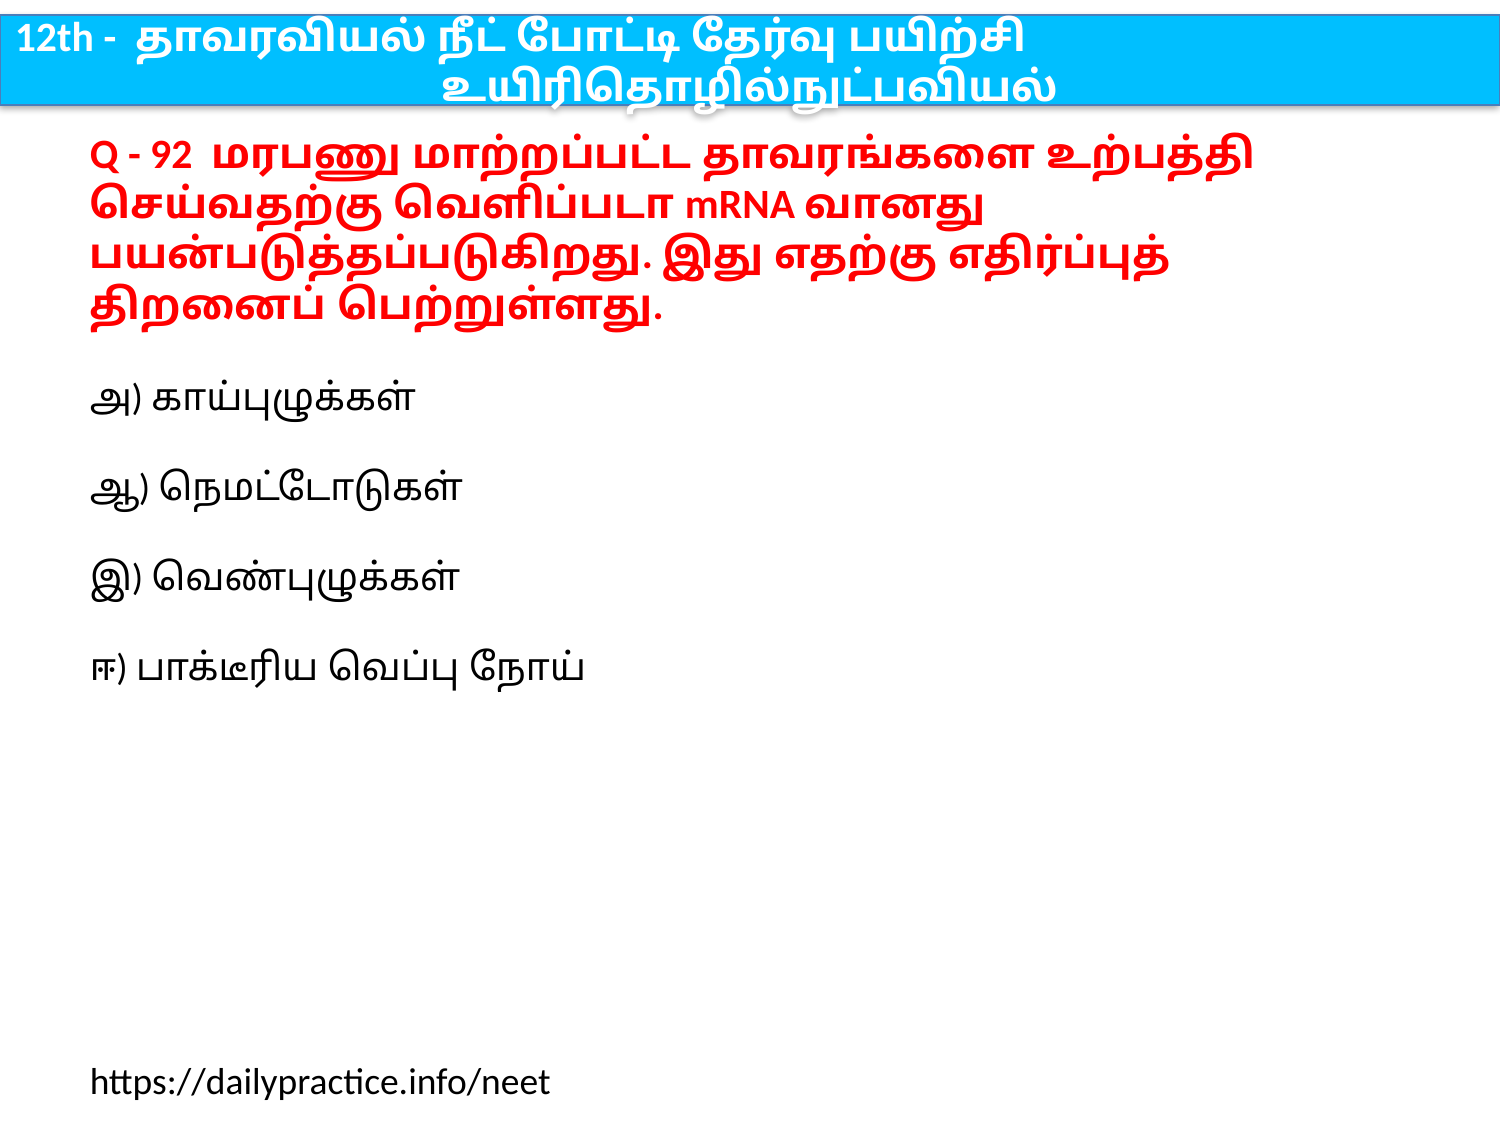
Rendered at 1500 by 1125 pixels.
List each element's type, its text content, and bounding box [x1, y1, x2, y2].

text_box Q - 92 மரபணு மாற்றப்பட்ட தாவரங்களை உற்பத்தி செய்வதற்கு வெளிப்படா mRNA வானது பயன்படுத்தப்படுகிறது. இது எதற்கு எதிர்ப்புத் திறனைப் பெற்றுள்ளது. அ) காய்புழுக்கள் ஆ) நெமட்டோடுகள் இ) வெண்புழுக்கள் ஈ) பாக்டீரிய வெப்பு நோய் [74, 74, 1275, 695]
text_box https://dailypractice.info/neet [74, 1049, 675, 1110]
text_box 12th - தாவரவியல் நீட் போட்டி தேர்வு பயிற்சி உயிரிதொழில்நுட்பவியல் [0, 14, 1500, 106]
